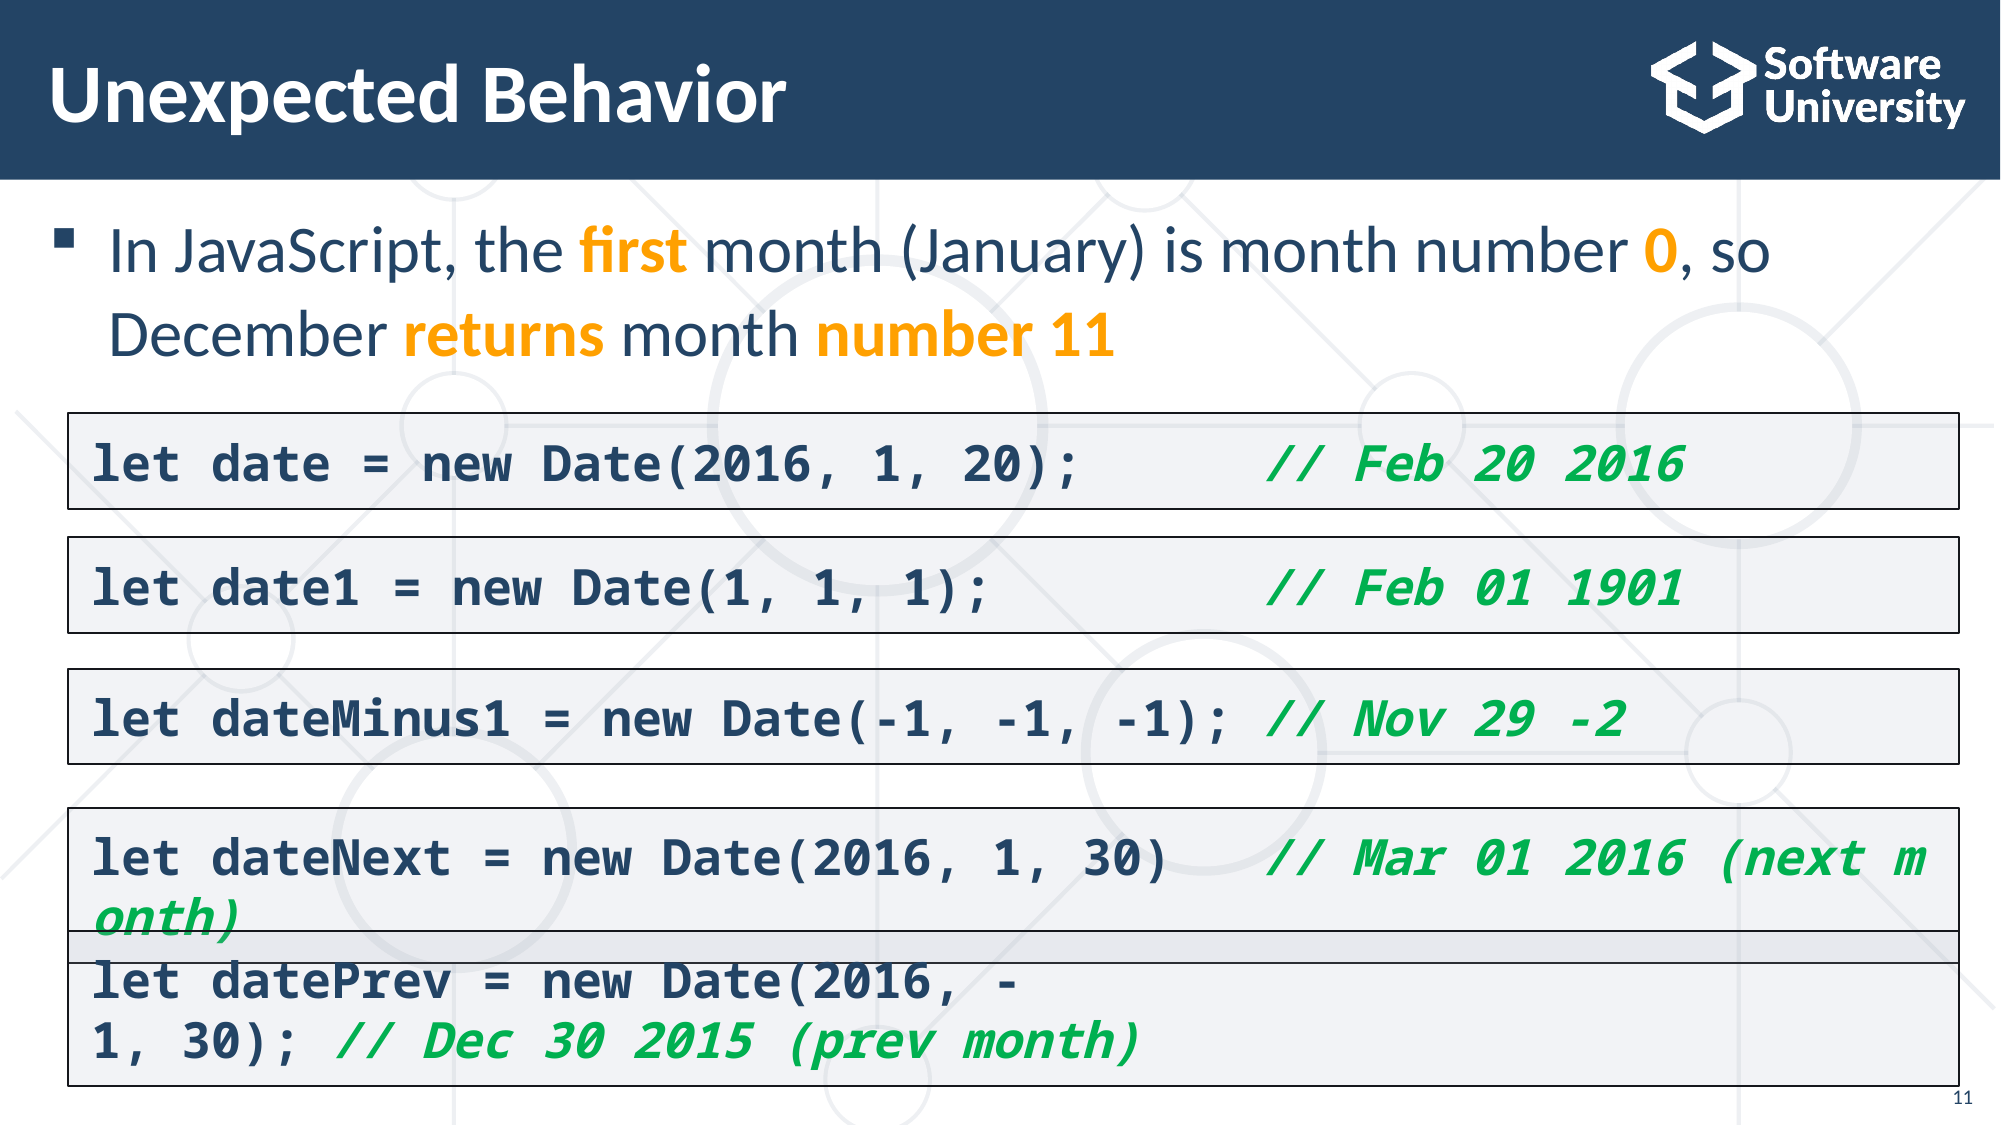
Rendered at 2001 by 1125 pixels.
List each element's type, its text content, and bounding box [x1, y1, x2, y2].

picture [1651, 41, 1966, 134]
text_box let dateMinus1 = new Date(-1, -1, -1); // Nov 29 -2 [68, 668, 1960, 765]
text_box let datePrev = new Date(2016, -1, 30); // Dec 30 2015 (prev month) [68, 930, 1960, 1087]
slide_number 11 [1927, 1067, 1989, 1117]
text_box let dateNext = new Date(2016, 1, 30) // Mar 01 2016 (next month) [68, 807, 1960, 930]
text_box let date = new Date(2016, 1, 20); // Feb 20 2016 [68, 413, 1960, 509]
title Unexpected Behavior [31, 16, 1625, 162]
list In JavaScript, the first month (January) is month number 0, so December returns month number 11 [31, 196, 1970, 1104]
text_box let date1 = new Date(1, 1, 1); // Feb 01 1901 [68, 537, 1960, 633]
